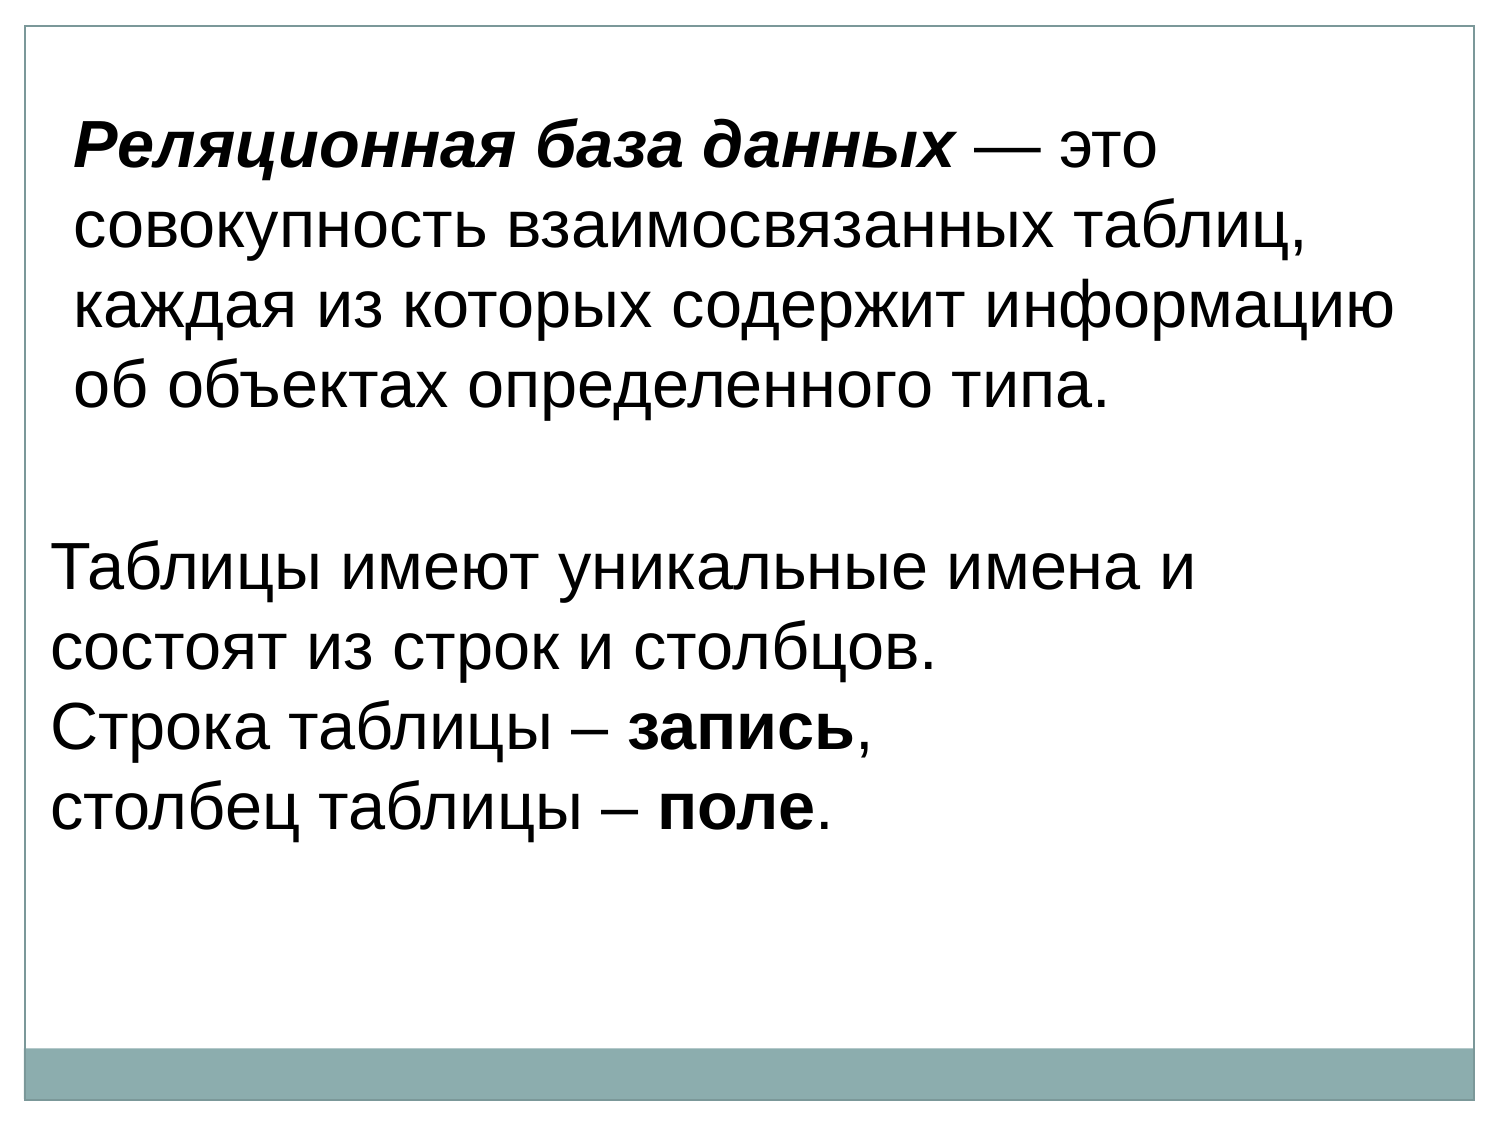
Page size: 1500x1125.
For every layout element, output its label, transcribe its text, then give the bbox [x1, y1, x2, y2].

text_box Таблицы имеют уникальные имена и состоят из строк и столбцов. Строка таблицы – запись, столбец таблицы – поле. [35, 515, 1442, 851]
text_box Реляционная база данных — это совокупность взаимосвязанных таблиц, каждая из которых содержит информацию об объектах определенного типа. [58, 93, 1465, 429]
